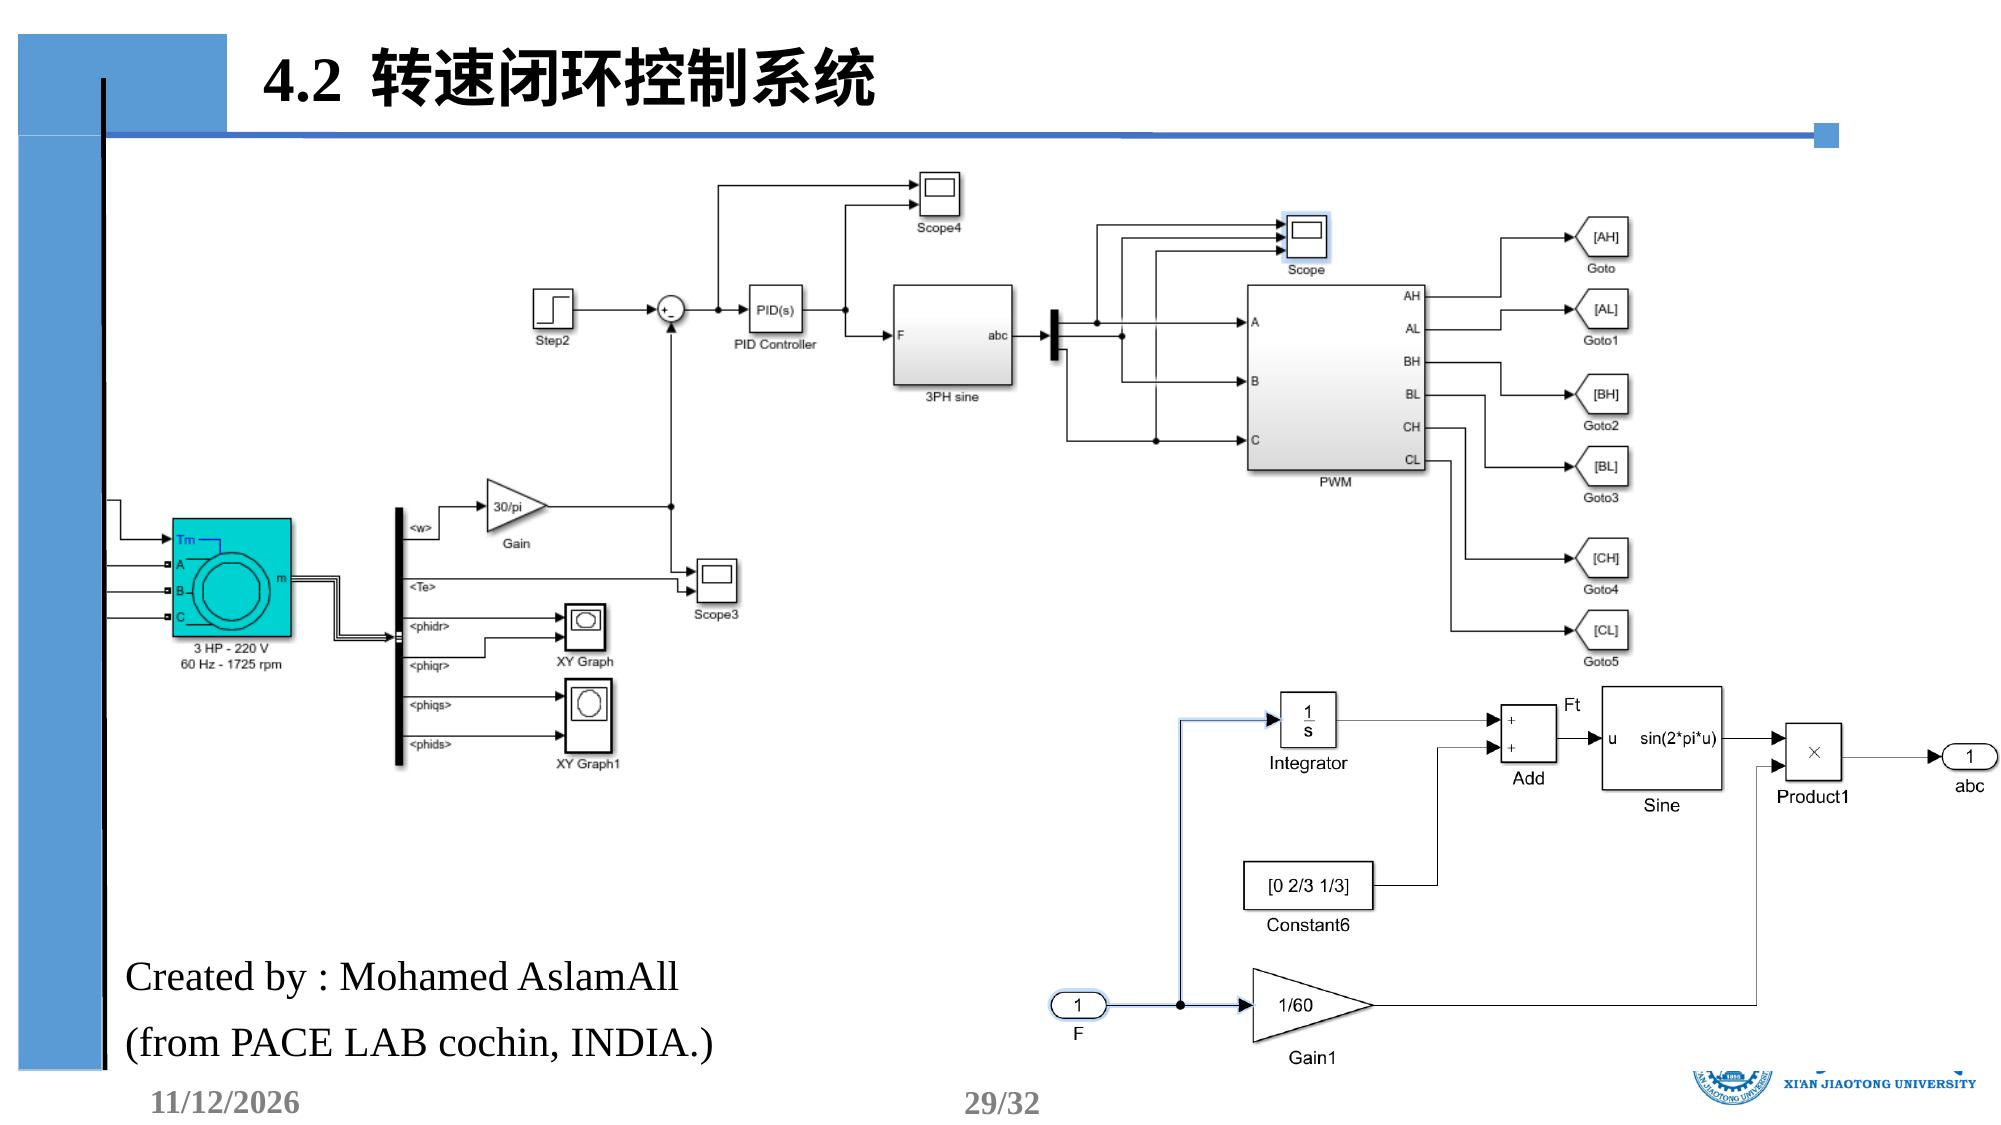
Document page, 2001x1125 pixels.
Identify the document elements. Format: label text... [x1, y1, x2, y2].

picture [1045, 677, 2000, 1105]
title 4.2 转速闭环控制系统 [248, 39, 1976, 124]
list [107, 151, 1676, 813]
list Created by : Mohamed AslamAll (from PACE LAB cochin, INDIA.) [110, 947, 892, 1101]
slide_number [0, 1070, 450, 1125]
